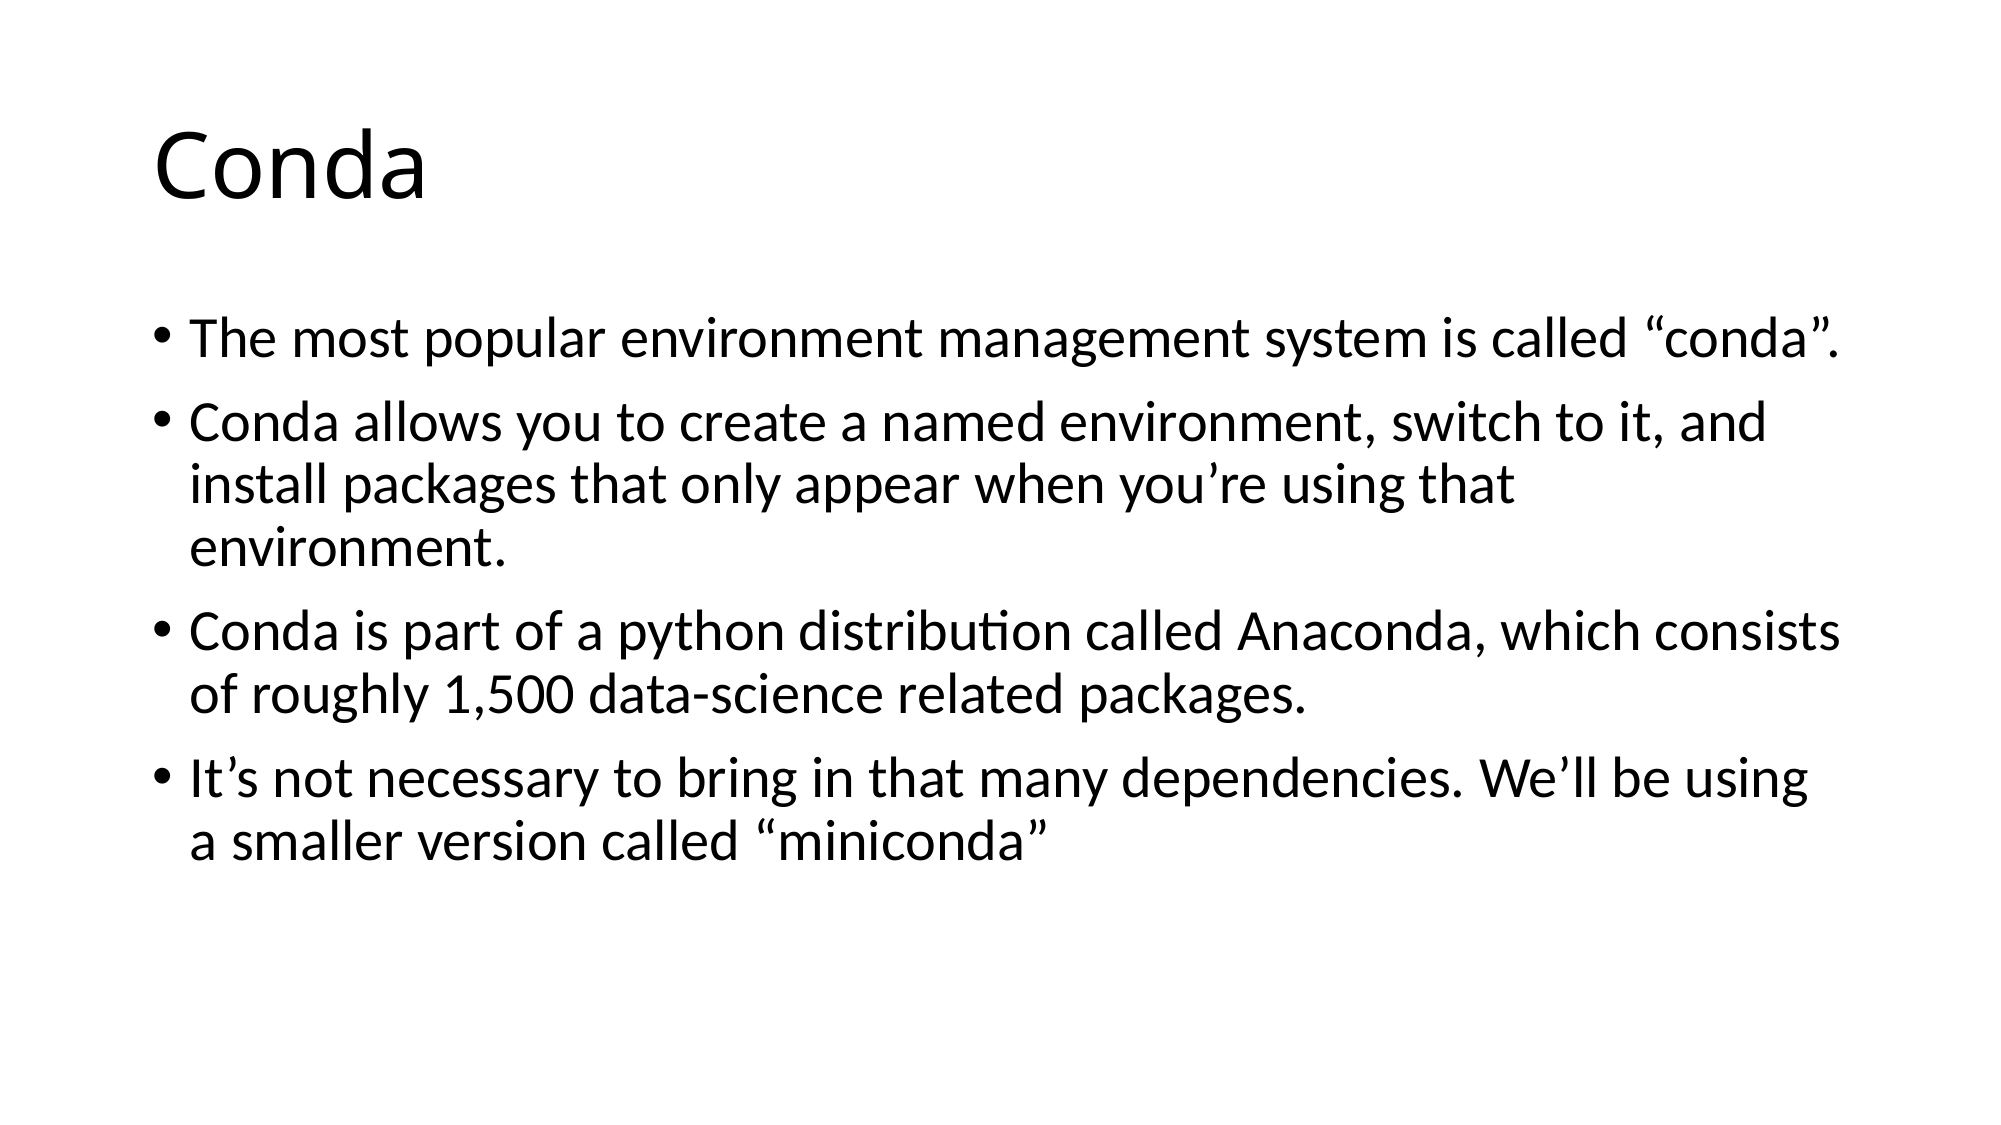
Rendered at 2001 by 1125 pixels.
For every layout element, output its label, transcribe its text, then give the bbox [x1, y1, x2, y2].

list The most popular environment management system is called “conda”. Conda allows you to create a named environment, switch to it, and install packages that only appear when you’re using that environment. Conda is part of a python distribution called Anaconda, which consists of roughly 1,500 data-science related packages. It’s not necessary to bring in that many dependencies. We’ll be using a smaller version called “miniconda” [137, 299, 1863, 1014]
title Conda [137, 59, 1863, 278]
